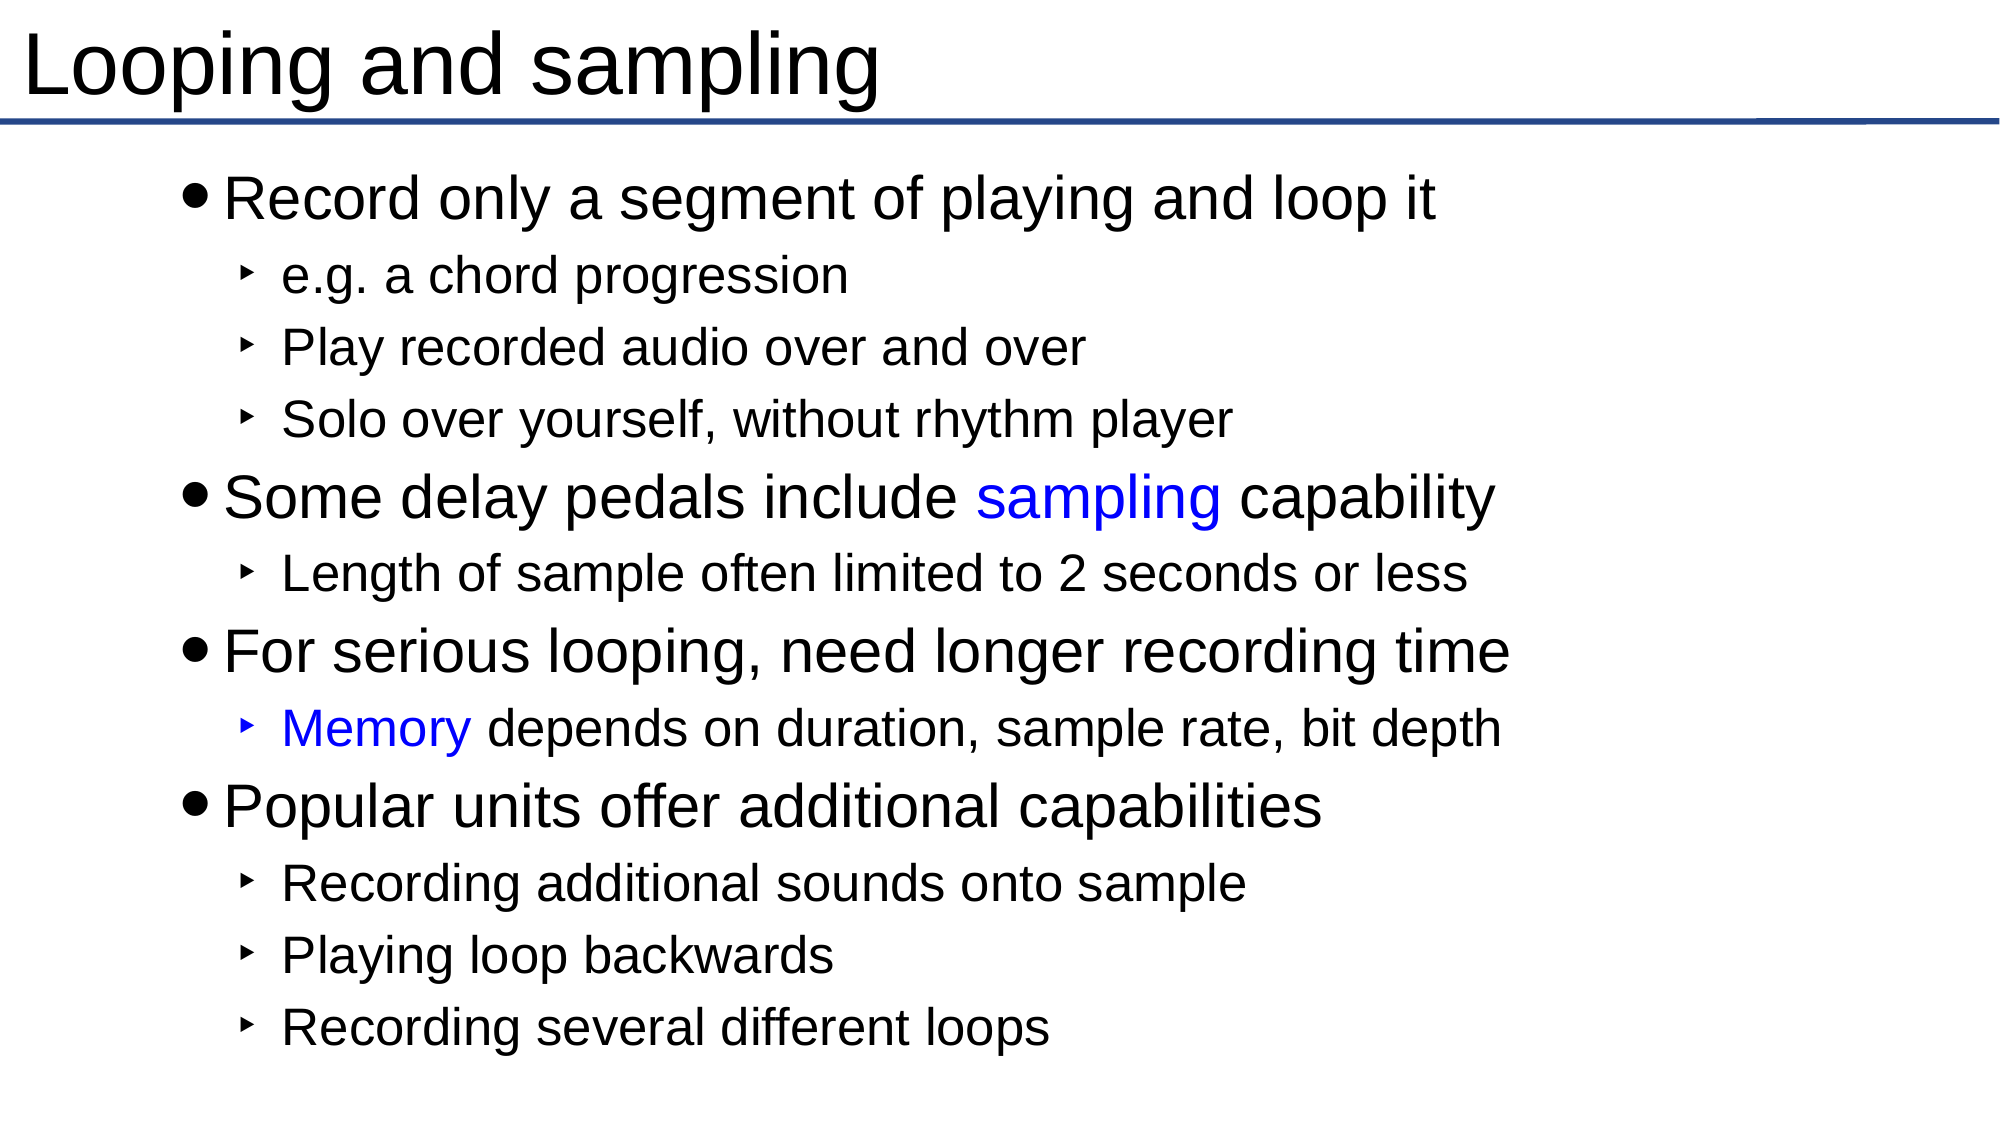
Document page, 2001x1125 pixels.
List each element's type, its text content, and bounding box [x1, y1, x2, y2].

title Looping and sampling [13, 5, 1985, 114]
list Record only a segment of playing and loop it e.g. a chord progression Play recorded audio over and over Solo over yourself, without rhythm player Some delay pedals include sampling capability Length of sample often limited to 2 seconds or less For serious looping, need longer recording time Memory depends on duration, sample rate, bit depth Popular units offer additional capabilities Recording additional sounds onto sample Playing loop backwards Recording several different loops [141, 130, 1751, 1084]
